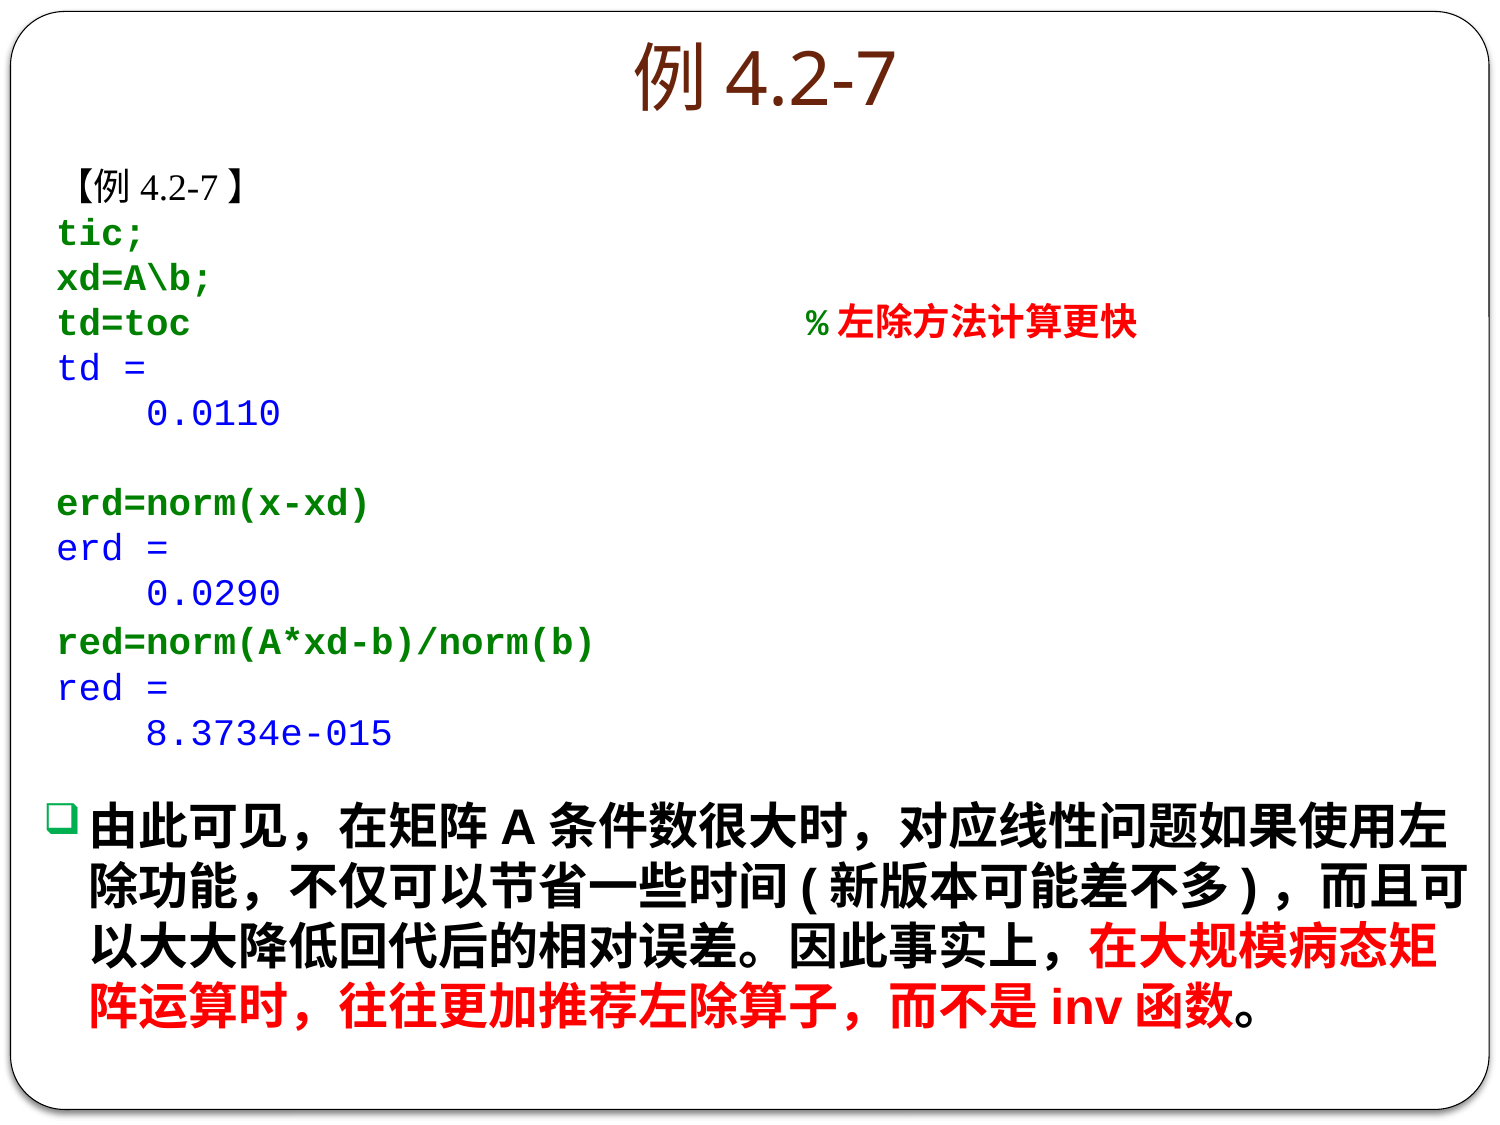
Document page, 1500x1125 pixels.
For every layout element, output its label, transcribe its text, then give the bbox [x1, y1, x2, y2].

text_box 由此可见，在矩阵A条件数很大时，对应线性问题如果使用左除功能，不仅可以节省一些时间(新版本可能差不多)，而且可以大大降低回代后的相对误差。因此事实上，在大规模病态矩阵运算时，往往更加推荐左除算子，而不是inv函数。 [28, 786, 1500, 1042]
text_box 【例4.2-7】 tic; xd=A\b; td=toc %左除方法计算更快 td = 0.0110 erd=norm(x-xd) erd = 0.0290 red=norm(A*xd-b)/norm(b) red = 8.3734e-015 [41, 155, 1483, 761]
title 例4.2-7 [128, 0, 1404, 136]
